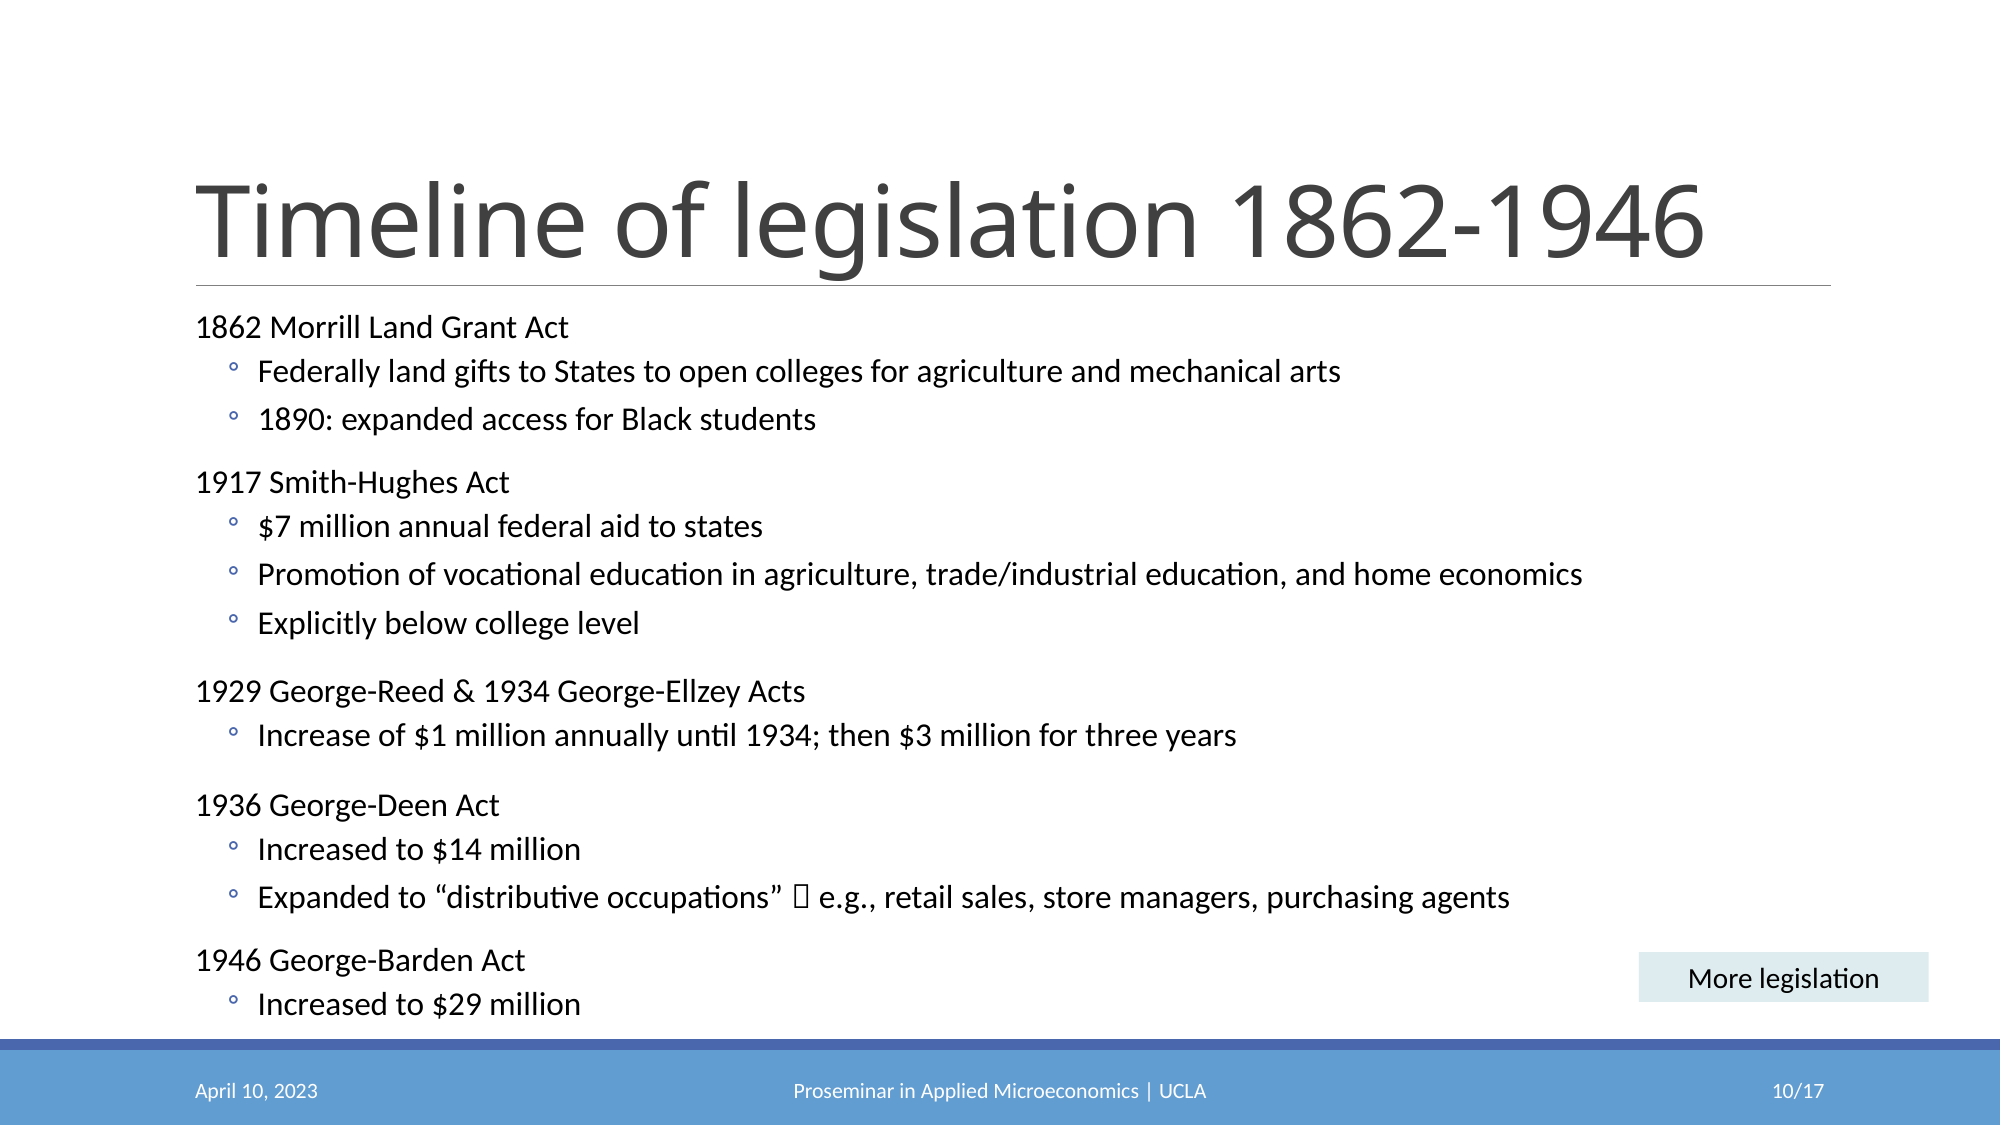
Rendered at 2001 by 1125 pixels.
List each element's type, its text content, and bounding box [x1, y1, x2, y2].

text_box 1936 George-Deen Act Increased to $14 million Expanded to “distributive occupations”  e.g., retail sales, store managers, purchasing agents [194, 780, 1654, 929]
text_box 1917 Smith-Hughes Act $7 million annual federal aid to states Promotion of vocational education in agriculture, trade/industrial education, and home economics Explicitly below college level [194, 456, 1654, 646]
footer Proseminar in Applied Microeconomics | UCLA [604, 1059, 1396, 1120]
slide_number 9/17 [1624, 1059, 1840, 1120]
text_box 1929 George-Reed & 1934 George-Ellzey Acts Increase of $1 million annually until 1934; then $3 million for three years [194, 666, 1654, 769]
title Timeline of legislation 1862-1946 [180, 47, 1830, 285]
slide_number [180, 1059, 586, 1120]
text_box More legislation [1654, 952, 1929, 1002]
text_box 1946 George-Barden Act Increased to $29 million [194, 934, 1654, 1032]
list 1862 Morrill Land Grant Act Federally land gifts to States to open colleges for agriculture and mechanical arts 1890: expanded access for Black students [194, 301, 1654, 456]
